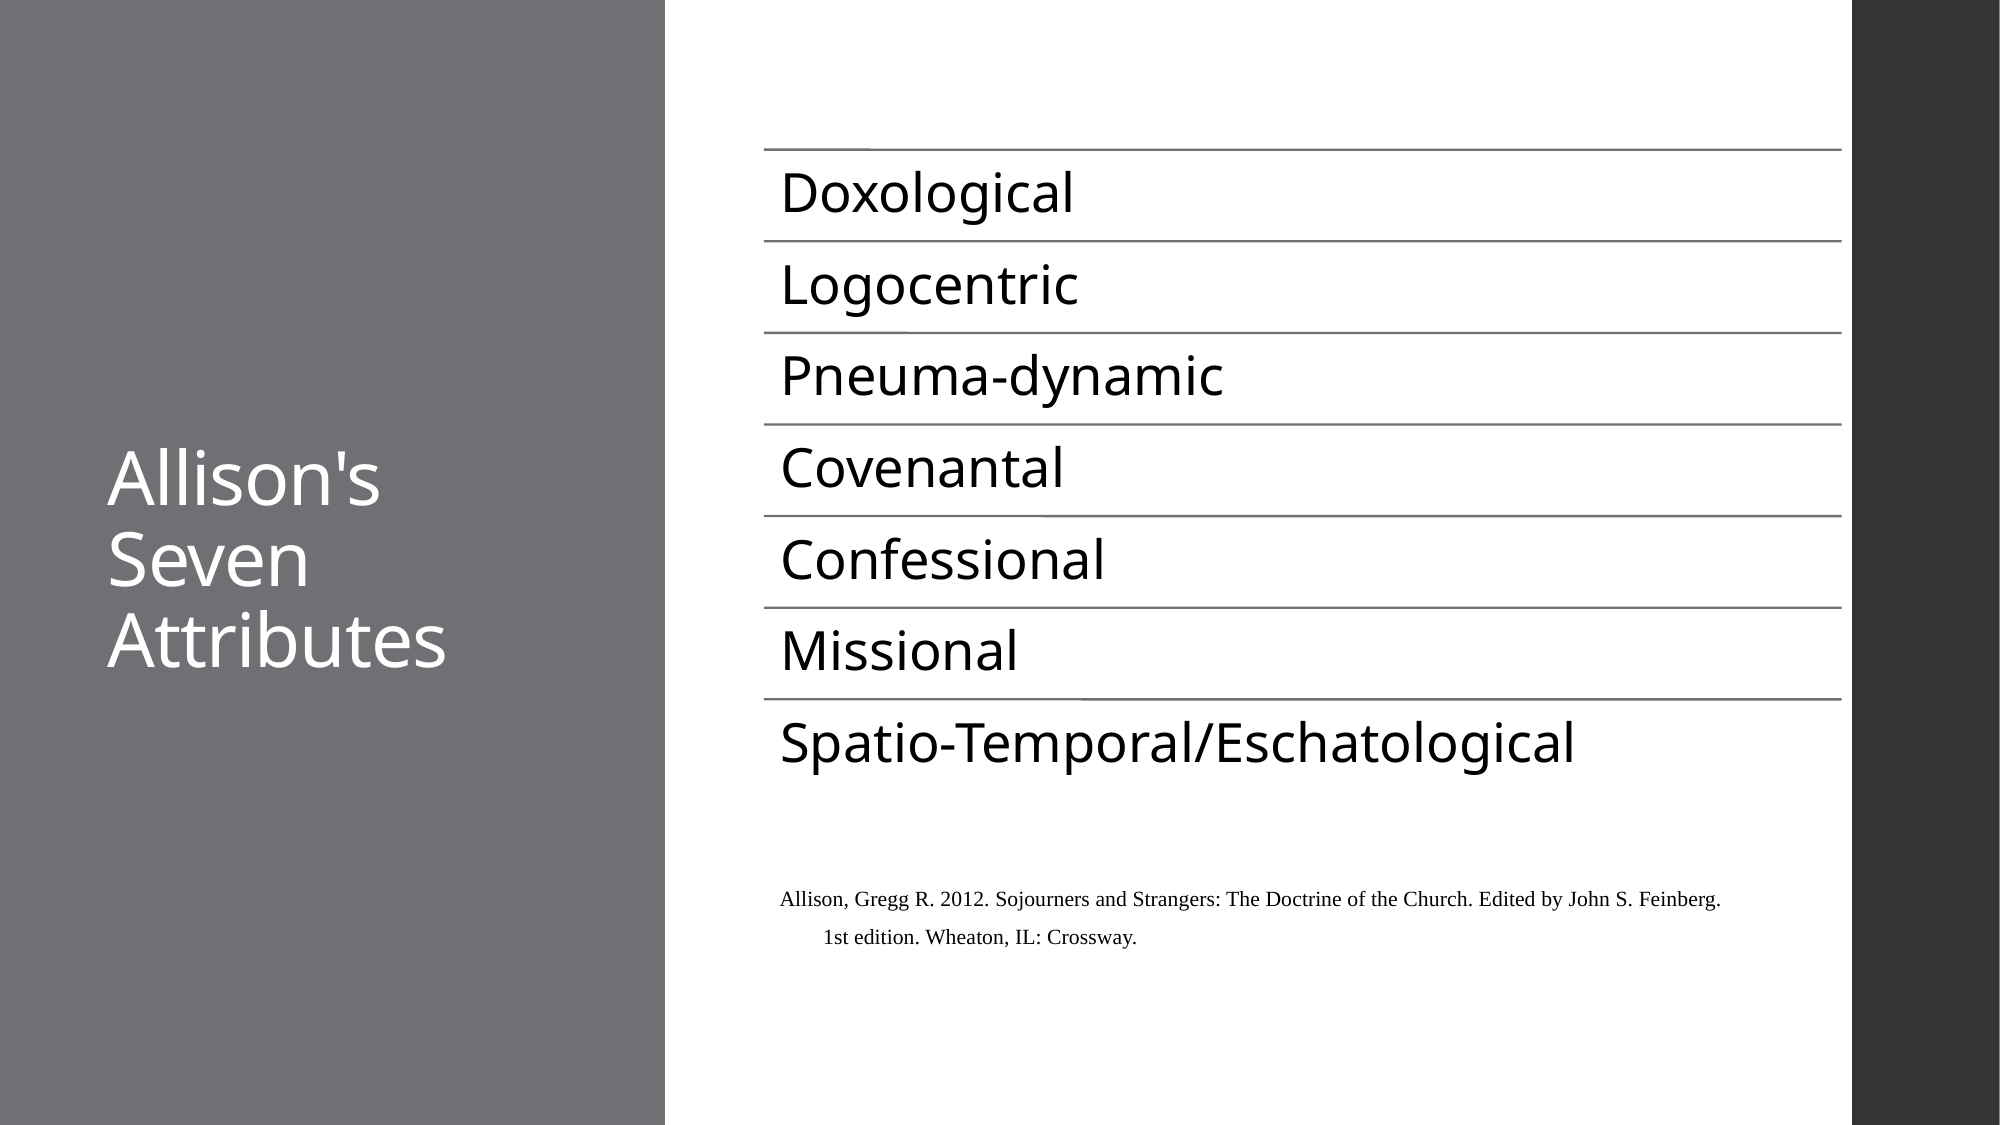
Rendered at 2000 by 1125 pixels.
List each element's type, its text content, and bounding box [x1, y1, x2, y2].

text_box [0, 0, 665, 1125]
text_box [763, 149, 1842, 792]
title Allison's Seven Attributes [92, 137, 539, 988]
text_box [1851, 0, 2000, 1125]
text_box Allison, Gregg R. 2012. Sojourners and Strangers: The Doctrine of the Church. Edited by John S. Feinberg. 1st edition. Wheaton, IL: Crossway. [764, 877, 1747, 957]
